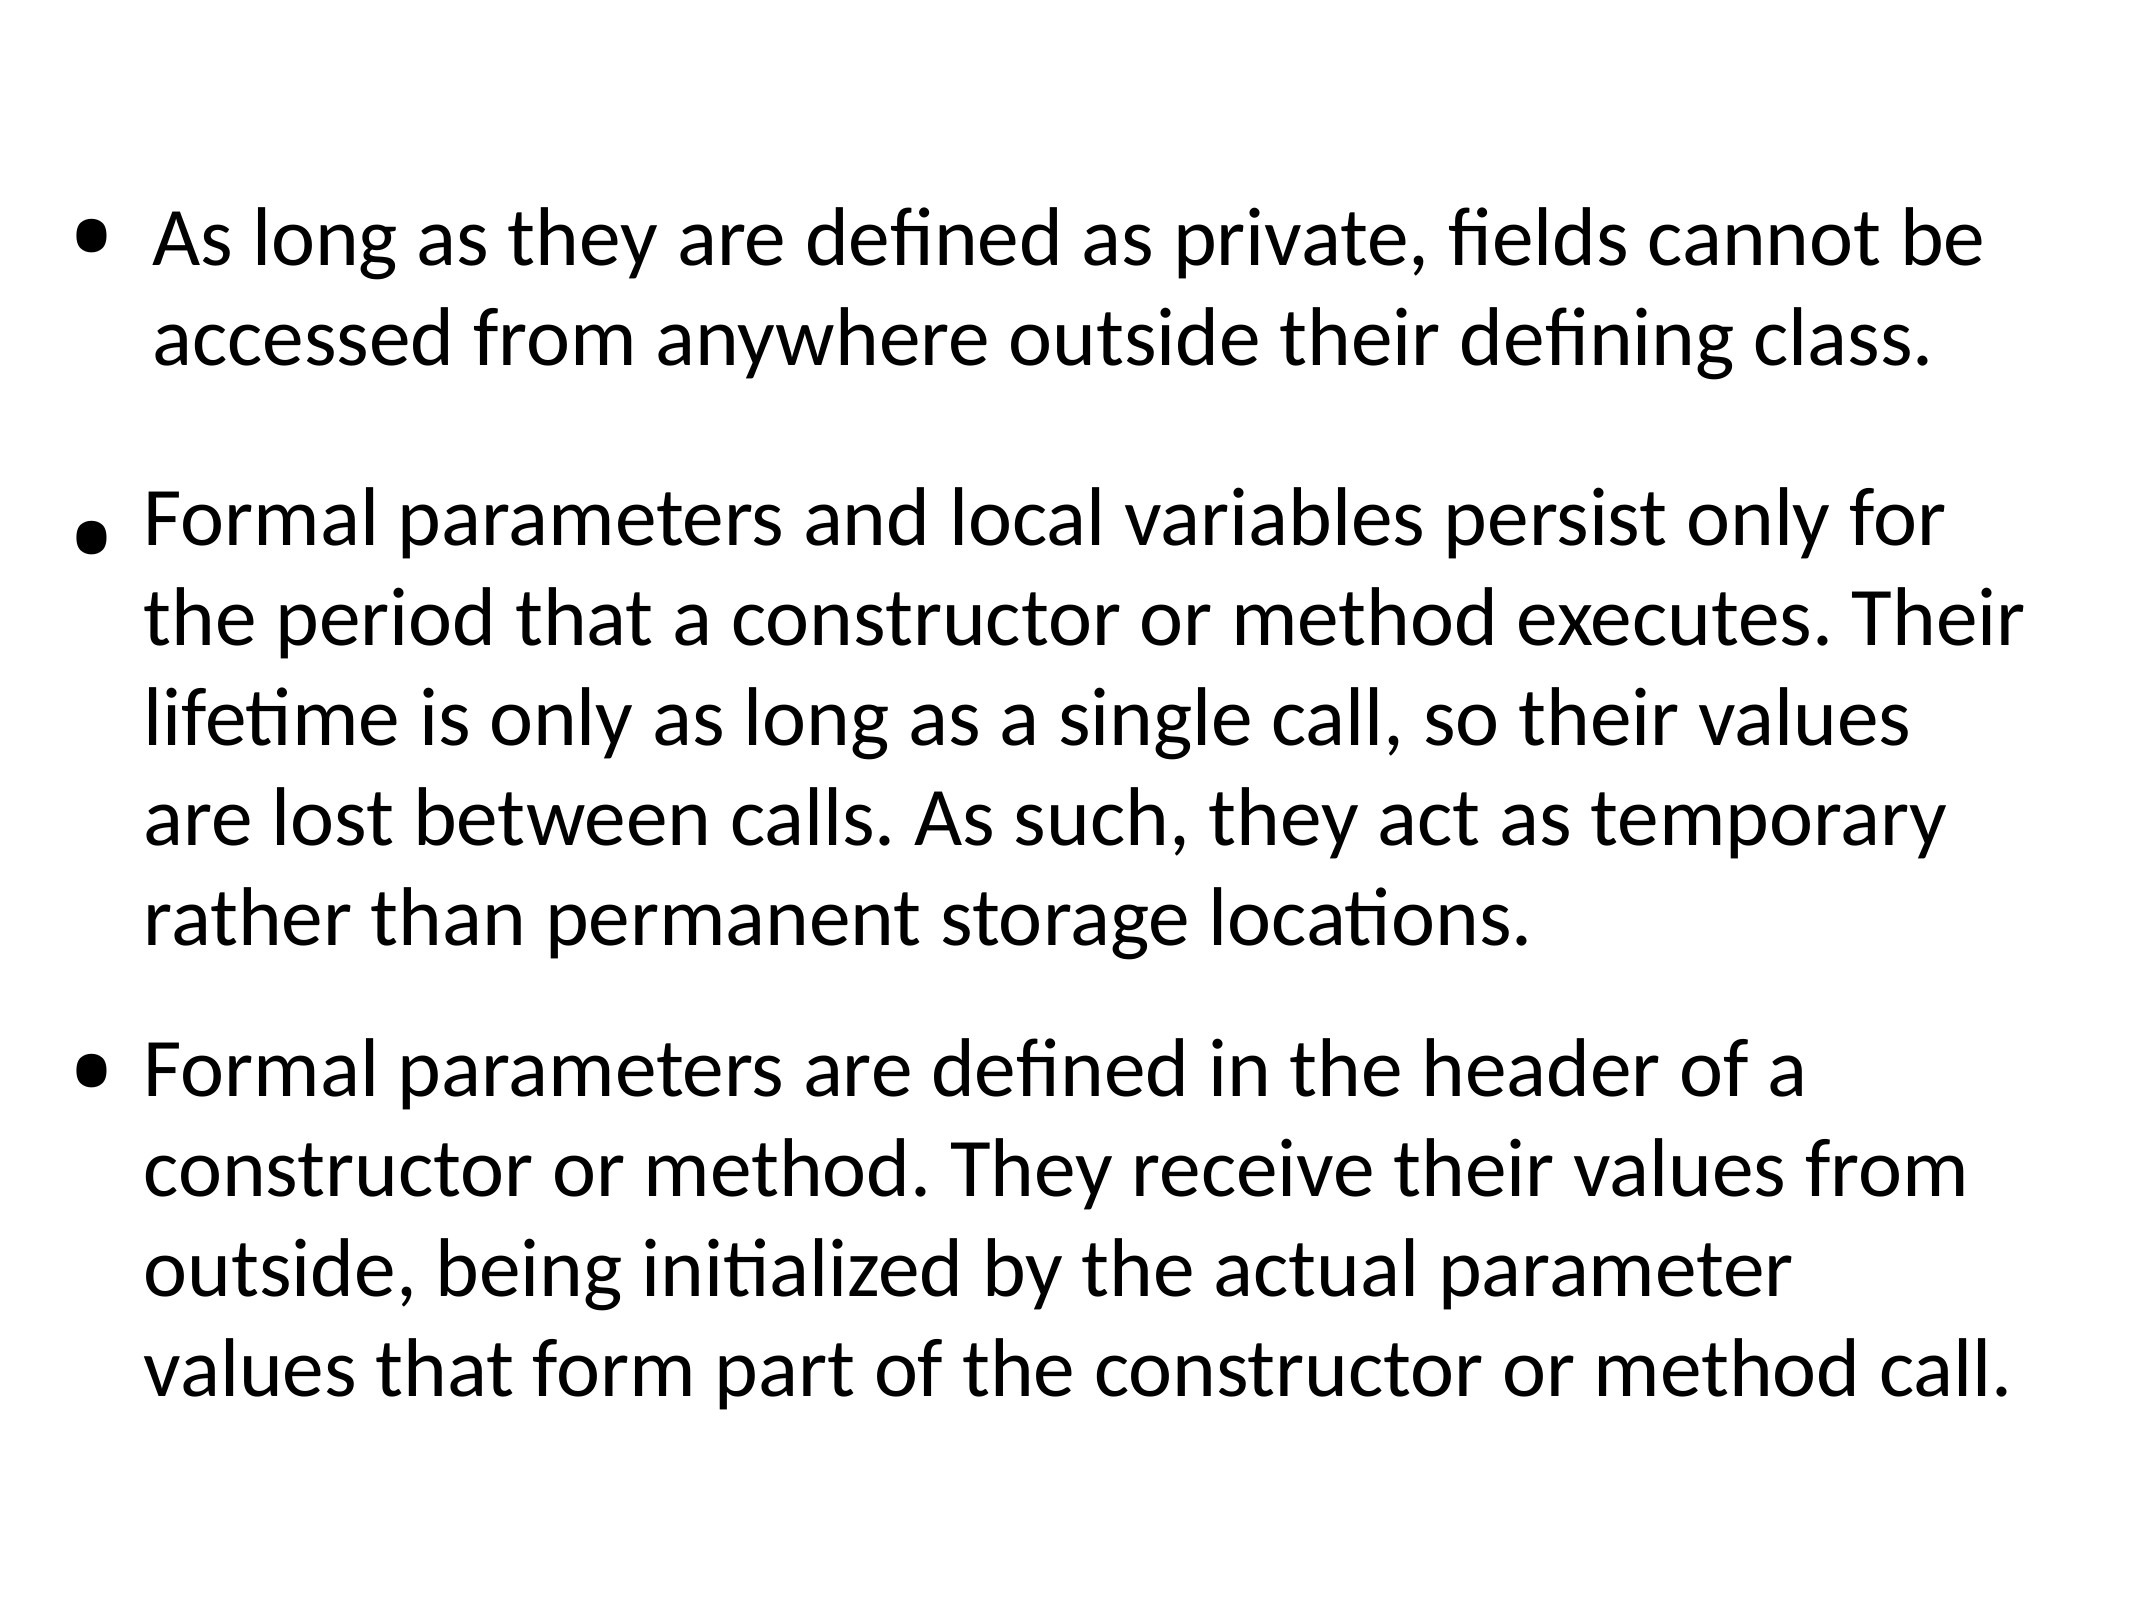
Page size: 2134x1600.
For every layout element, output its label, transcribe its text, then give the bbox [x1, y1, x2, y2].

text_box Formal parameters are defined in the header of a constructor or method. They receive their values from outside, being initialized by the actual parameter values that form part of the constructor or method call. [129, 1005, 2042, 1421]
text_box Formal parameters and local variables persist only for the period that a constructor or method executes. Their lifetime is only as long as a single call, so their values are lost between calls. As such, they act as temporary rather than permanent storage locations. [129, 454, 2055, 970]
text_box • [64, 150, 117, 452]
text_box • [64, 985, 117, 1148]
text_box As long as they are defined as private, fields cannot be accessed from anywhere outside their defining class. [137, 174, 2020, 390]
text_box • [64, 452, 117, 834]
